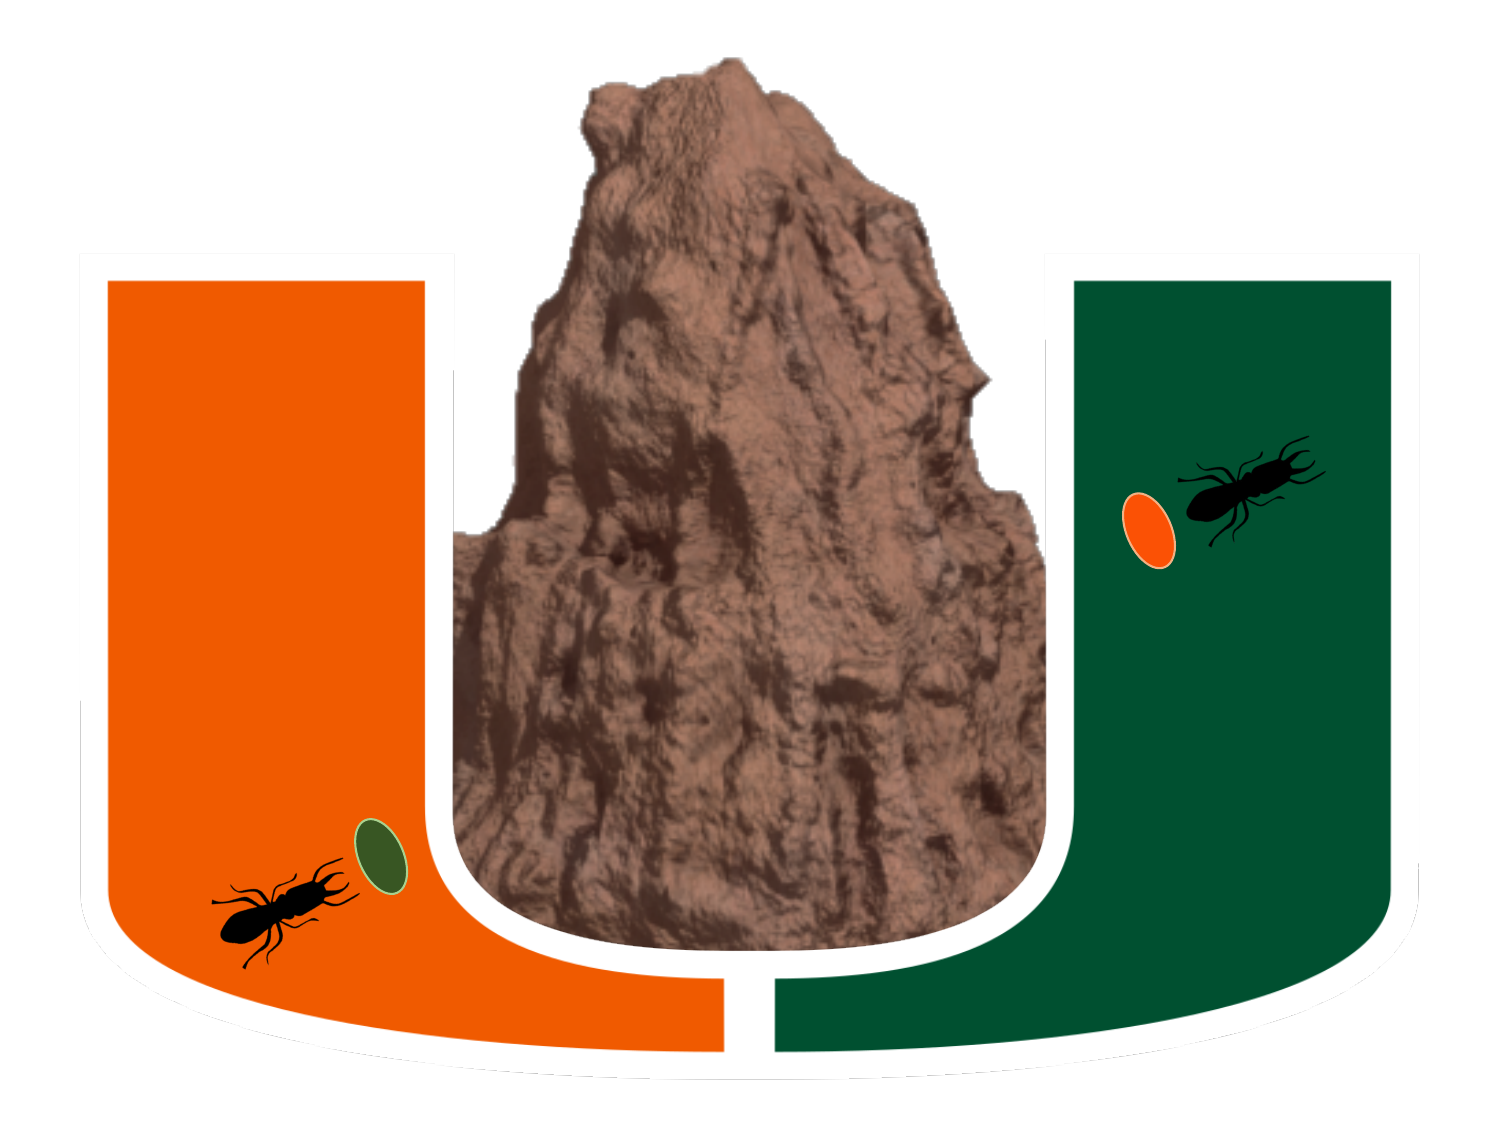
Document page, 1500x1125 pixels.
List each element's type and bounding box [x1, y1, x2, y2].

text_box [20, 0, 1425, 1083]
